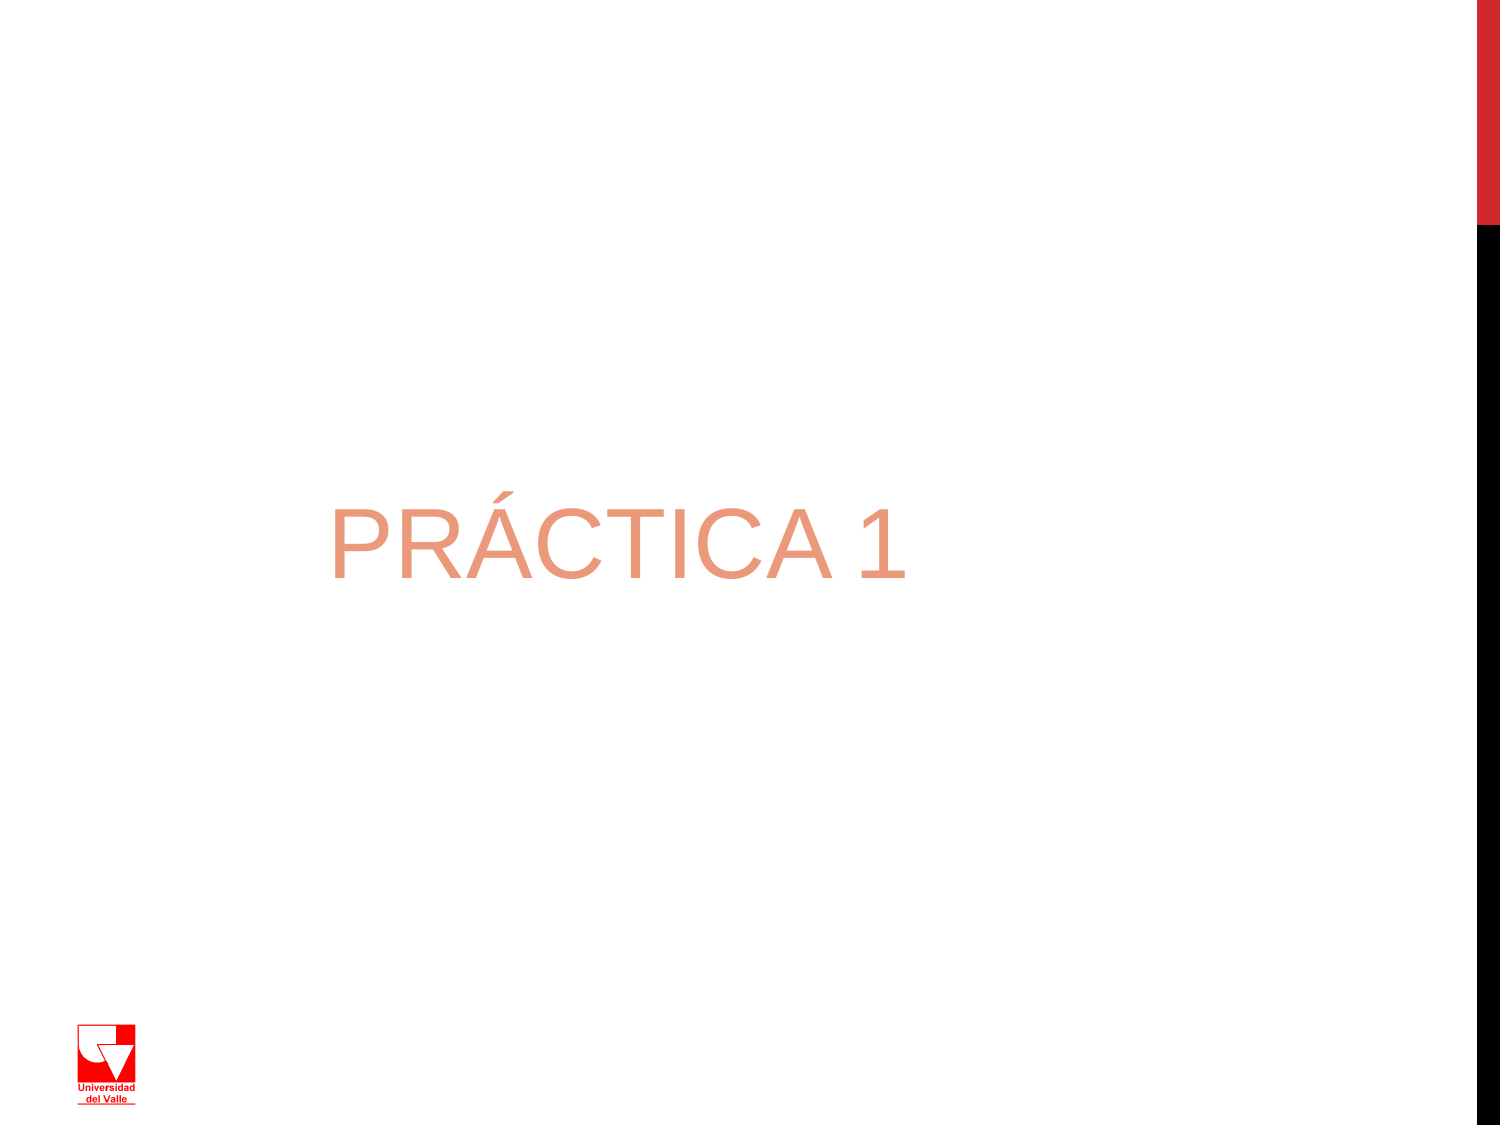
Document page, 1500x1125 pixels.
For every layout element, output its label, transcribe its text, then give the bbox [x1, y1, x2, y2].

list PRÁCTICA 1 [327, 478, 1150, 600]
picture [76, 1023, 136, 1105]
